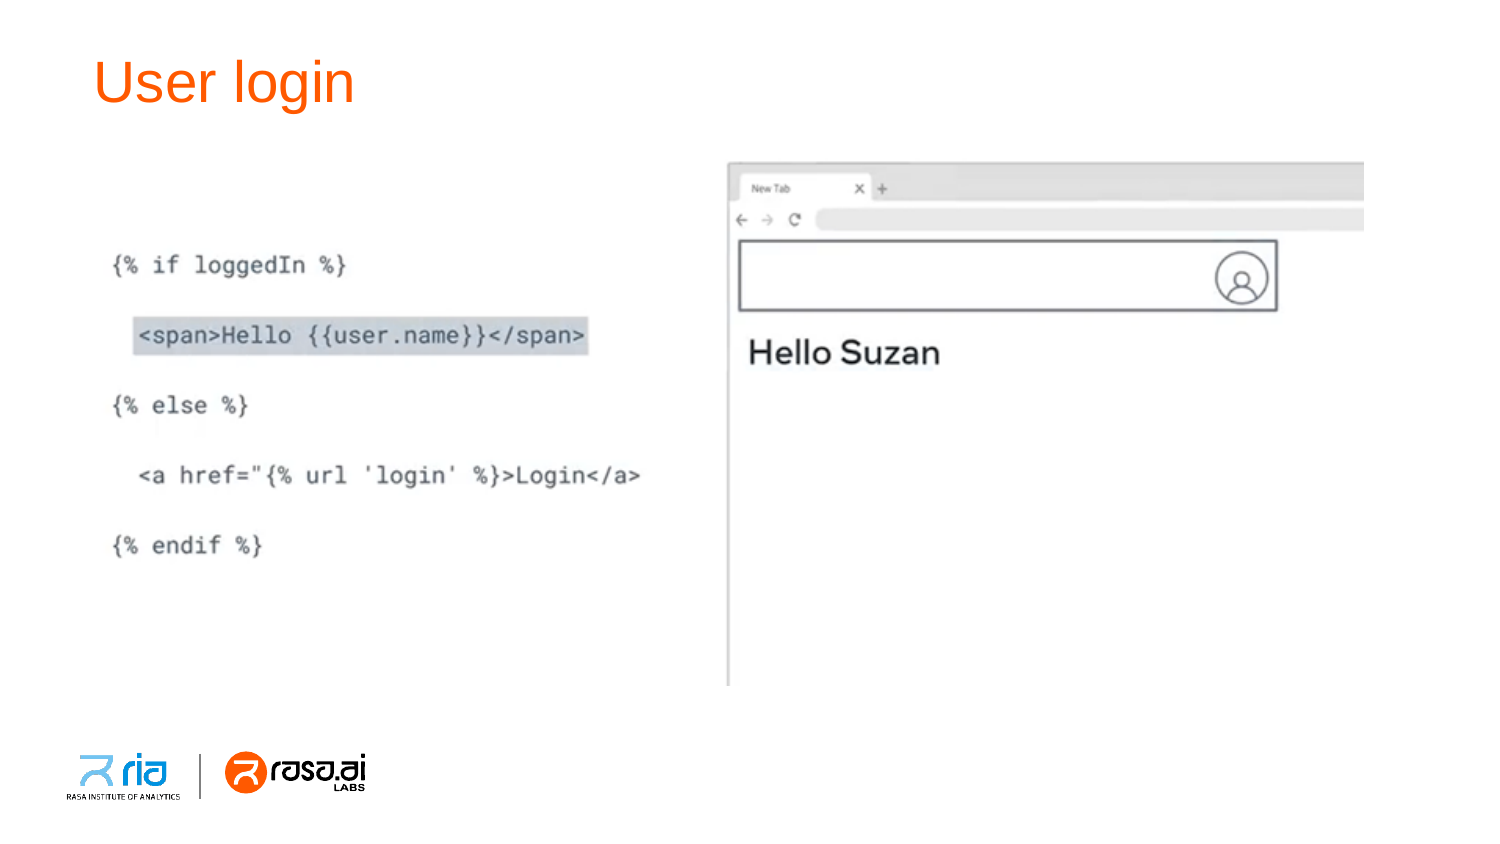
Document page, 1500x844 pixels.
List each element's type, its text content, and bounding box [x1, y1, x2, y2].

picture [724, 157, 1364, 687]
title User login [93, 44, 1343, 116]
picture [58, 744, 188, 808]
picture [79, 226, 679, 618]
